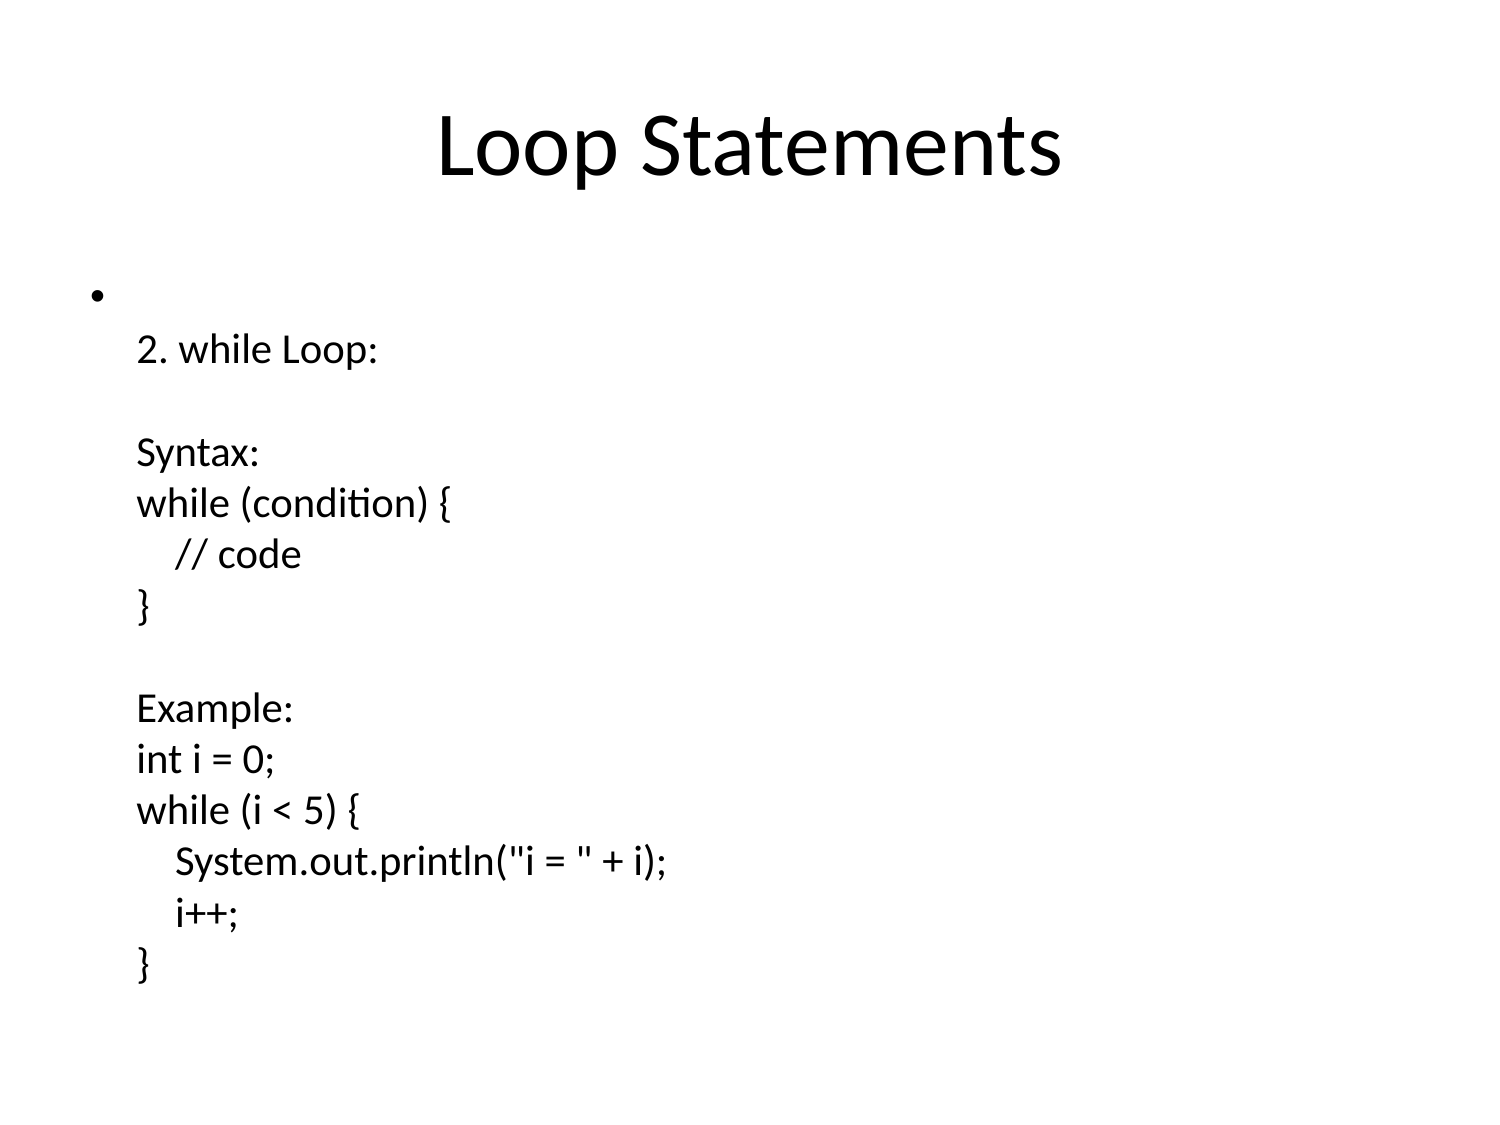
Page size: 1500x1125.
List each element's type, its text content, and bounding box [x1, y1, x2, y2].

list 2. while Loop: Syntax: while (condition) { // code } Example: int i = 0; while (i < 5) { System.out.println("i = " + i); i++; } [75, 262, 1425, 1005]
title Loop Statements [75, 45, 1425, 233]
